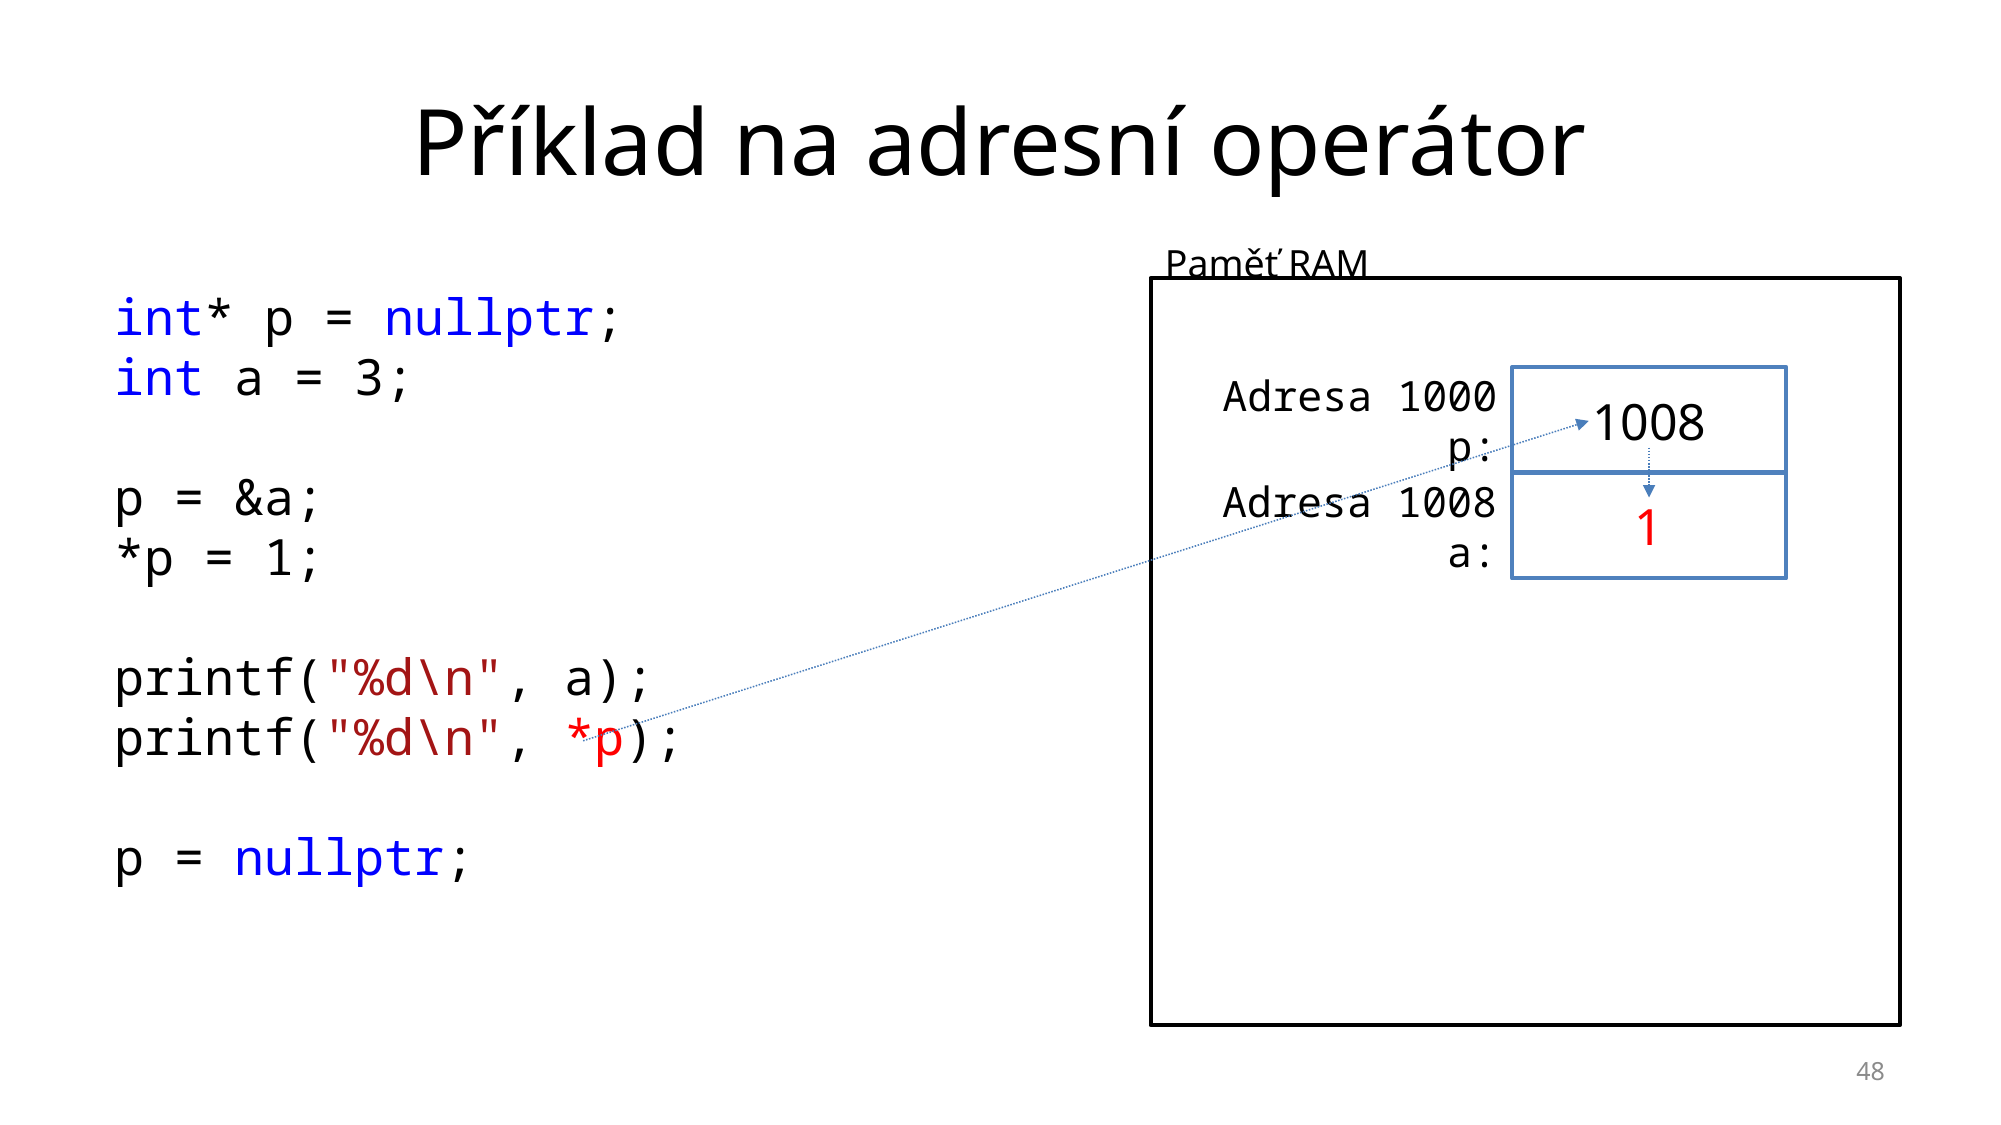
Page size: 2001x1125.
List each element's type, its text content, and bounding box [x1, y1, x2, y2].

slide_number 48 [1433, 1042, 1900, 1103]
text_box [582, 420, 1589, 742]
text_box [1149, 276, 1902, 1027]
text_box 1 [1595, 470, 1788, 580]
text_box 1008 [1512, 365, 1788, 470]
text_box int* p = nullptr; int a = 3; p = &a; *p = 1; printf("%d\n", a); printf("%d\n", *p); p = nullptr; [99, 277, 778, 893]
title Příklad na adresní operátor [99, 45, 1900, 233]
text_box Paměť RAM [1150, 232, 1429, 293]
text_box Adresa 1000 p: [1199, 362, 1512, 419]
